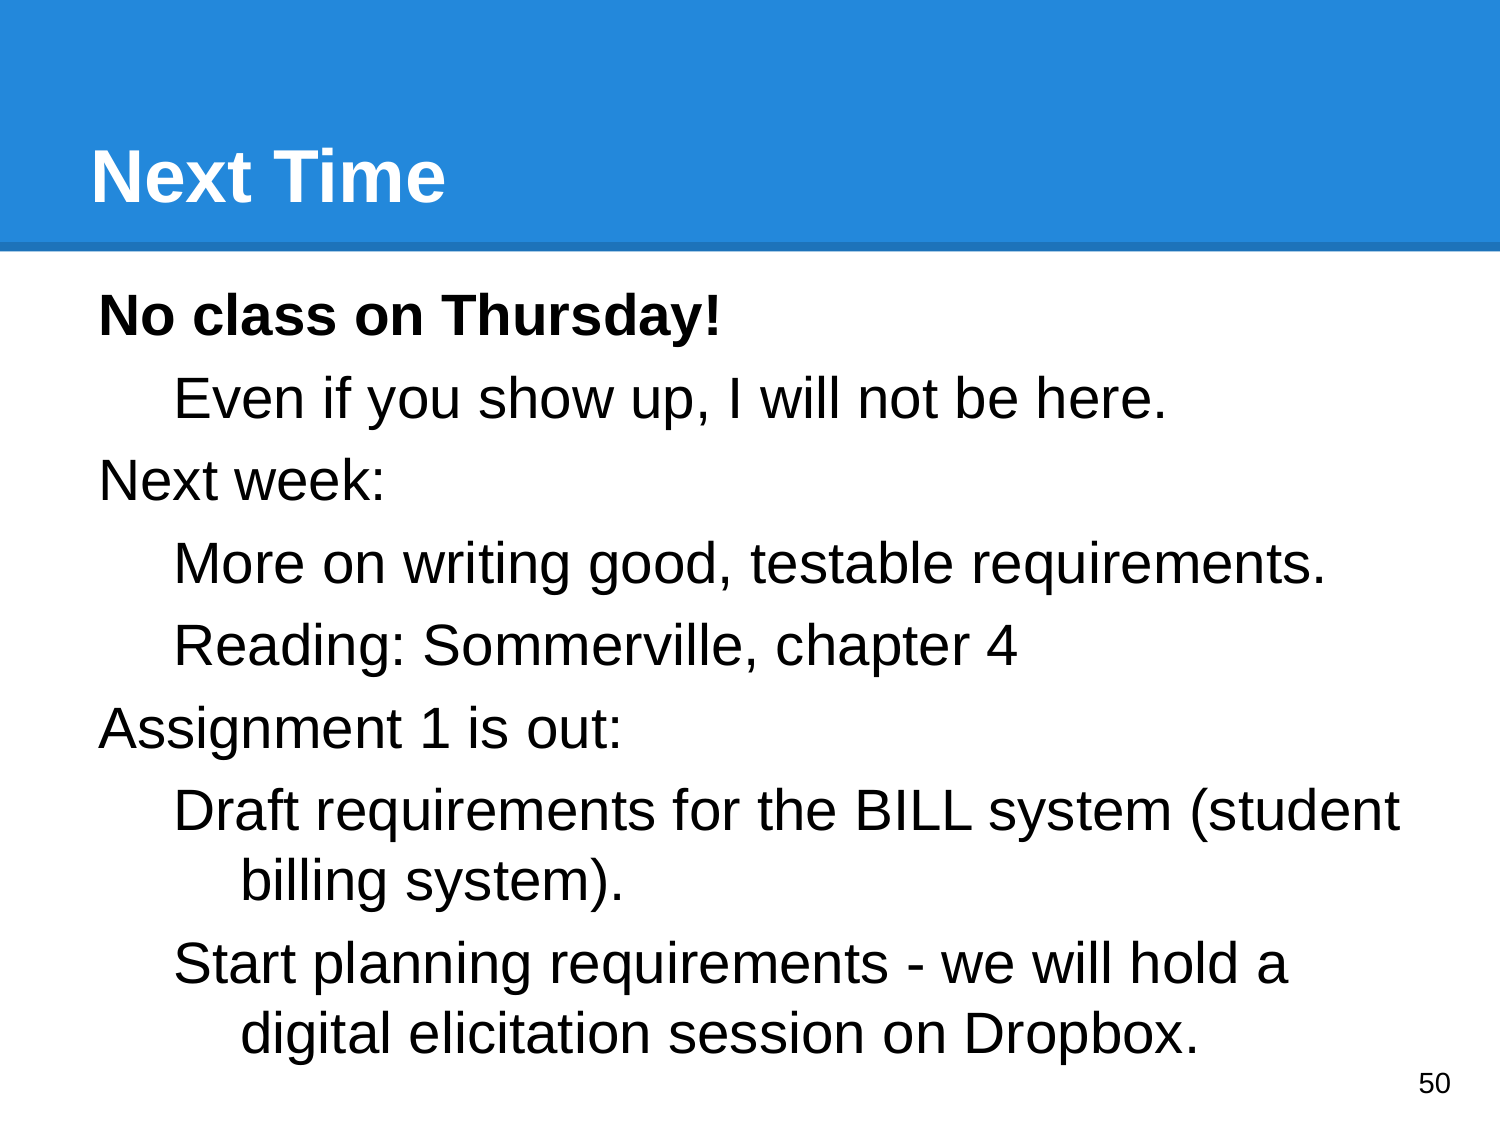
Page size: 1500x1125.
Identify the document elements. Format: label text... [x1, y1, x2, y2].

list No class on Thursday! Even if you show up, I will not be here. Next week: More on writing good, testable requirements. Reading: Sommerville, chapter 4 Assignment 1 is out: Draft requirements for the BILL system (student billing system). Start planning requirements - we will hold a digital elicitation session on Dropbox. [75, 262, 1425, 1078]
slide_number ‹#› [1403, 1038, 1494, 1125]
title Next Time [75, 45, 1425, 233]
